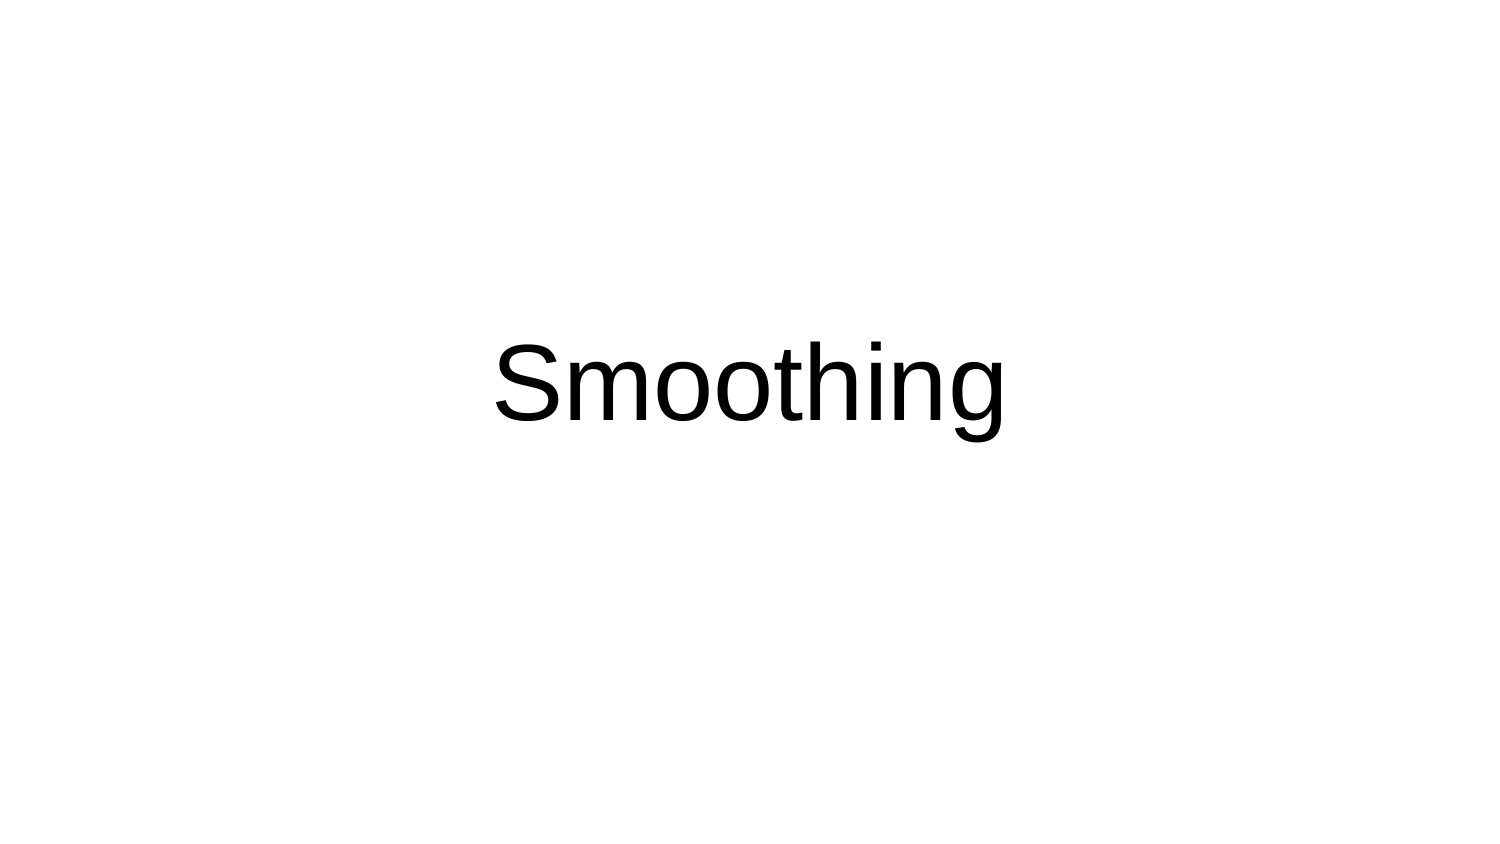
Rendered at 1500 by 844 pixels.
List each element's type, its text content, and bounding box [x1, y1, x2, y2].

title Smoothing [51, 122, 1449, 459]
